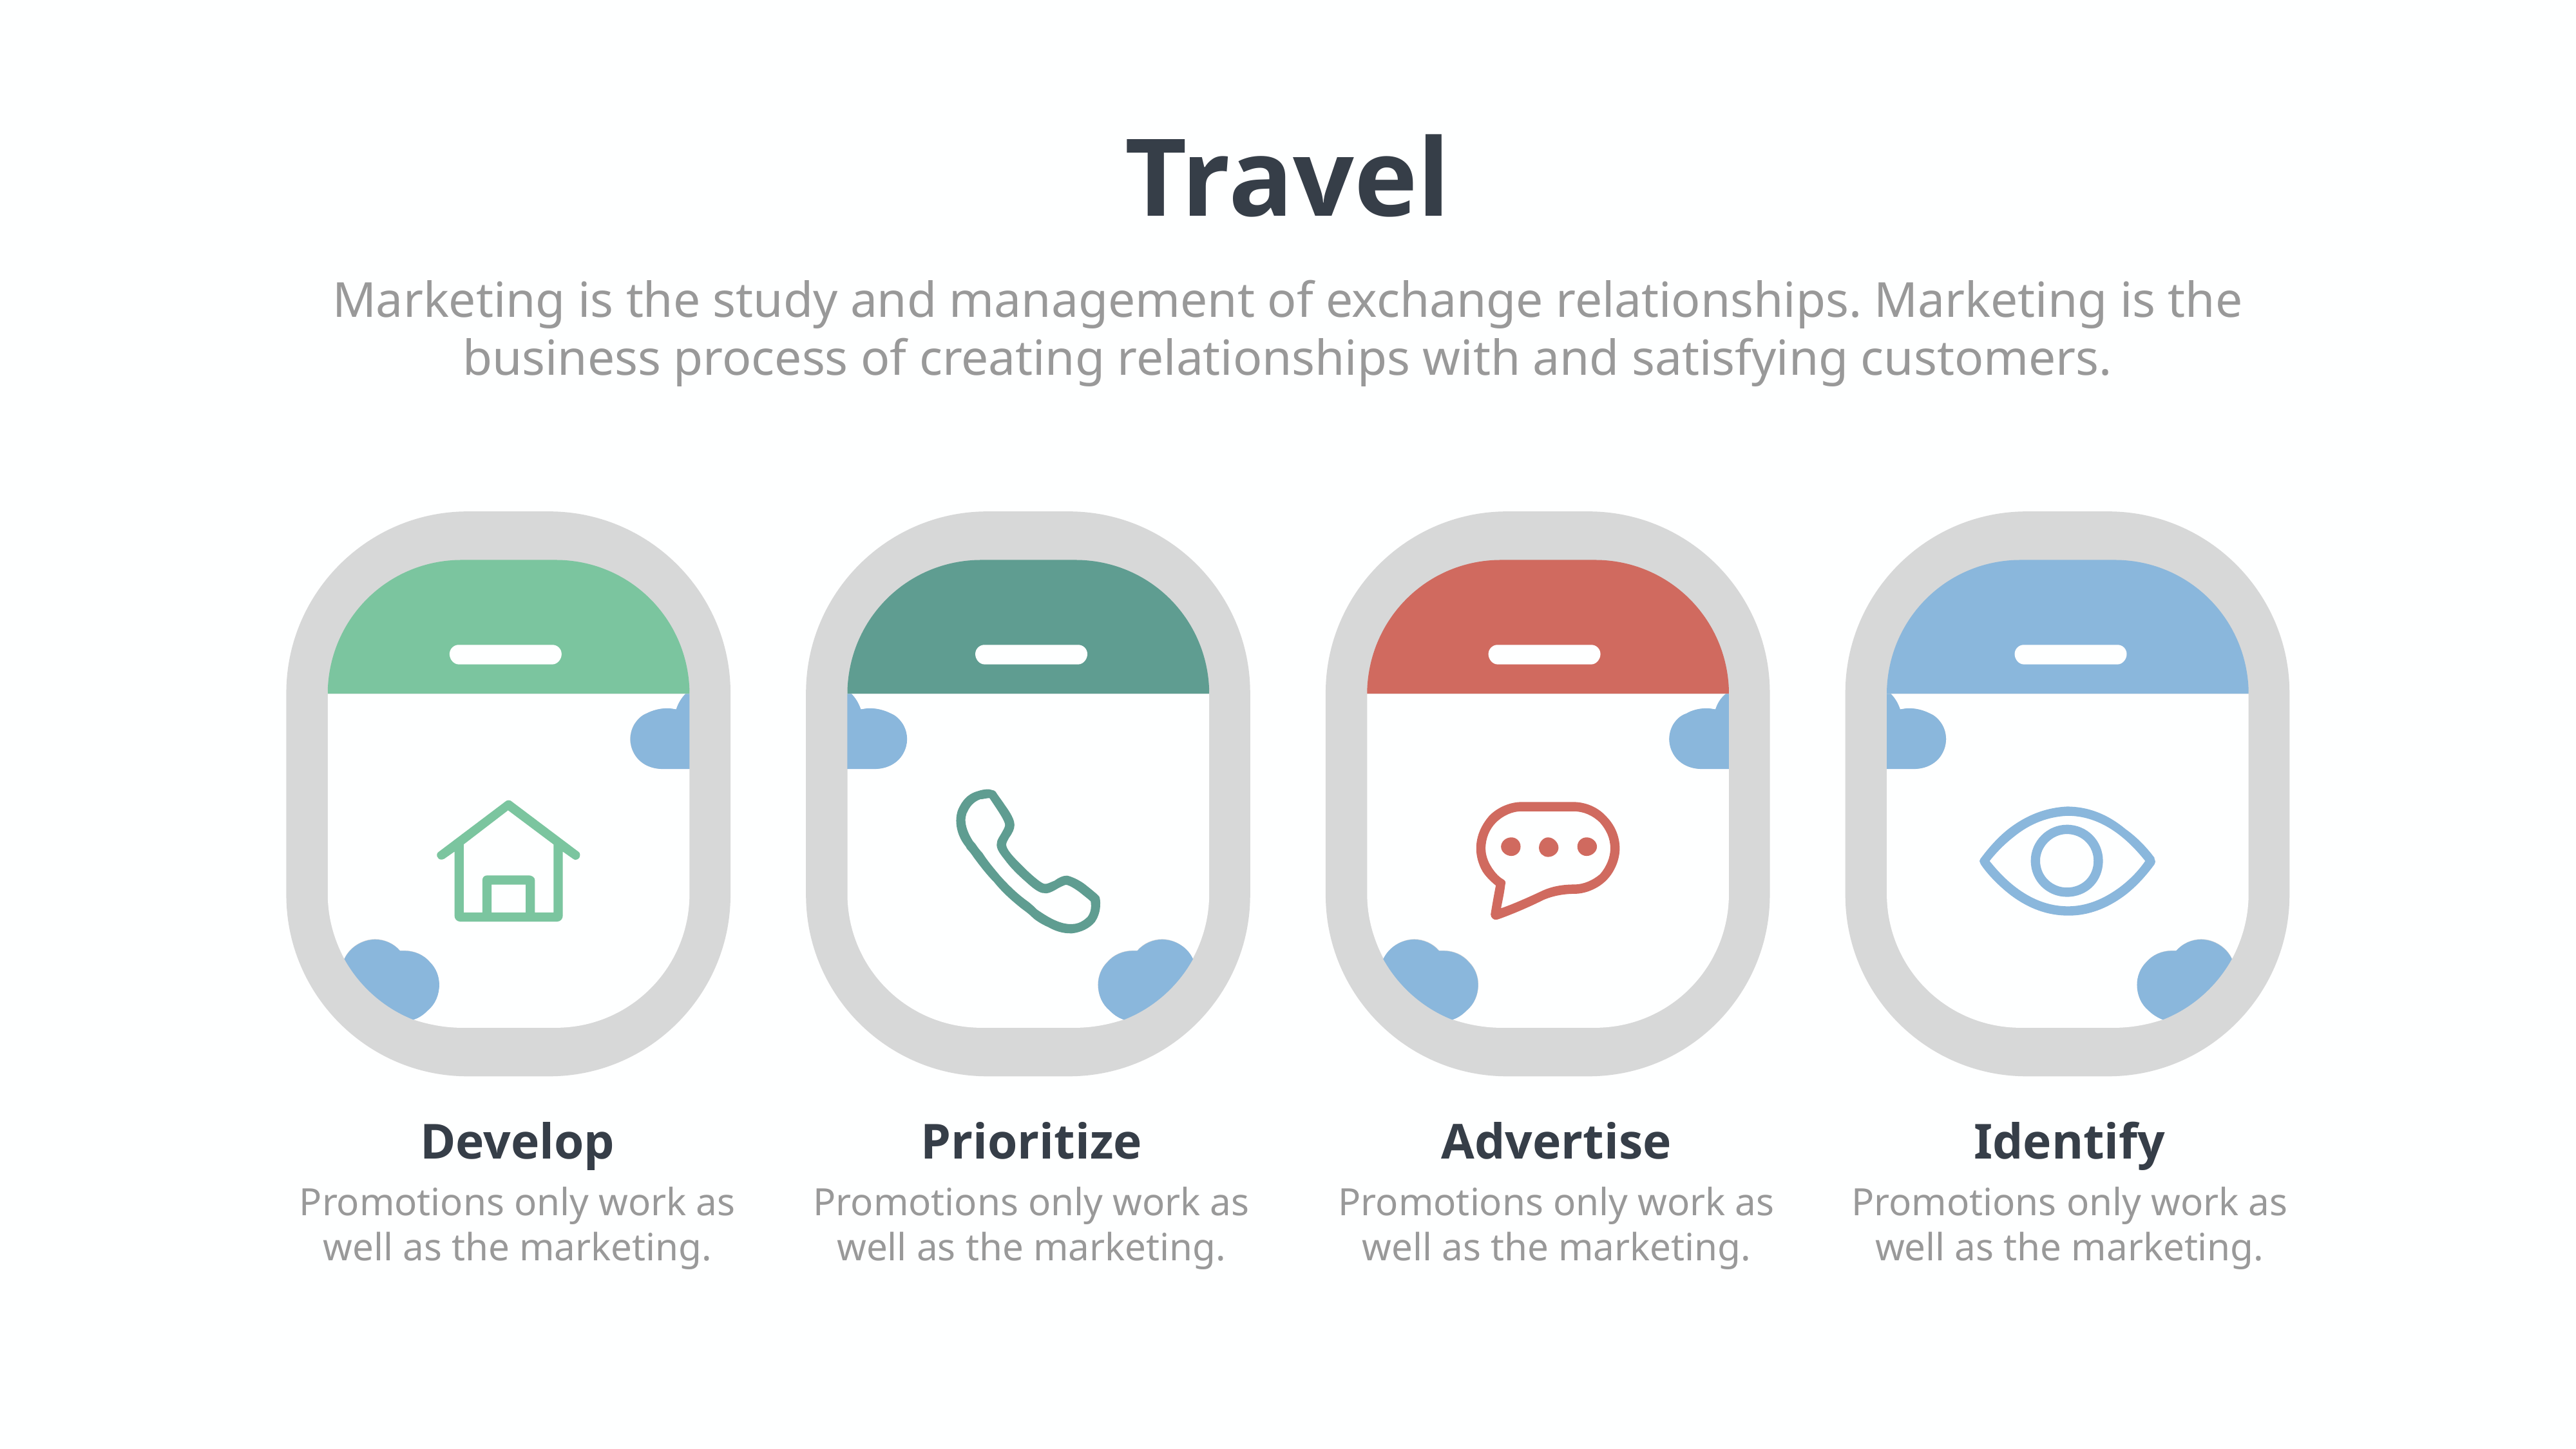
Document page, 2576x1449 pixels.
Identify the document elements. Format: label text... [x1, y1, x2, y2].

text_box [630, 694, 690, 770]
text_box [1367, 560, 1729, 694]
text_box [1488, 645, 1601, 665]
text_box [847, 694, 1210, 1028]
text_box Marketing is the study and management of exchange relationships. Marketing is the business process of creating relationships with and satisfying customers. [259, 264, 2317, 390]
text_box [286, 511, 731, 1077]
text_box [975, 645, 1088, 665]
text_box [1831, 1106, 2309, 1274]
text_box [792, 1106, 1270, 1274]
text_box [449, 645, 562, 665]
text_box [806, 511, 1250, 1077]
text_box [847, 560, 1210, 694]
text_box [1887, 560, 2249, 694]
text_box [1845, 511, 2290, 1077]
text_box [1098, 939, 1194, 1020]
text_box [1669, 694, 1729, 770]
text_box [1539, 837, 1559, 857]
text_box [327, 694, 690, 1028]
text_box [1501, 837, 1521, 857]
text_box [1367, 694, 1729, 1028]
text_box [1887, 694, 1947, 770]
text_box [2137, 939, 2232, 1020]
text_box [1476, 802, 1620, 920]
text_box [2014, 645, 2127, 665]
text_box [1325, 511, 1770, 1077]
text_box [1577, 837, 1598, 857]
text_box [344, 939, 439, 1020]
text_box [327, 560, 690, 694]
text_box [437, 800, 580, 922]
text_box [1887, 694, 2249, 1028]
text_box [1317, 1106, 1795, 1274]
text_box [1383, 939, 1478, 1020]
text_box [1980, 806, 2155, 916]
text_box [956, 789, 1101, 934]
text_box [278, 1106, 756, 1274]
text_box [2030, 824, 2103, 897]
text_box [847, 694, 908, 770]
text_box Travel [1115, 104, 1460, 243]
